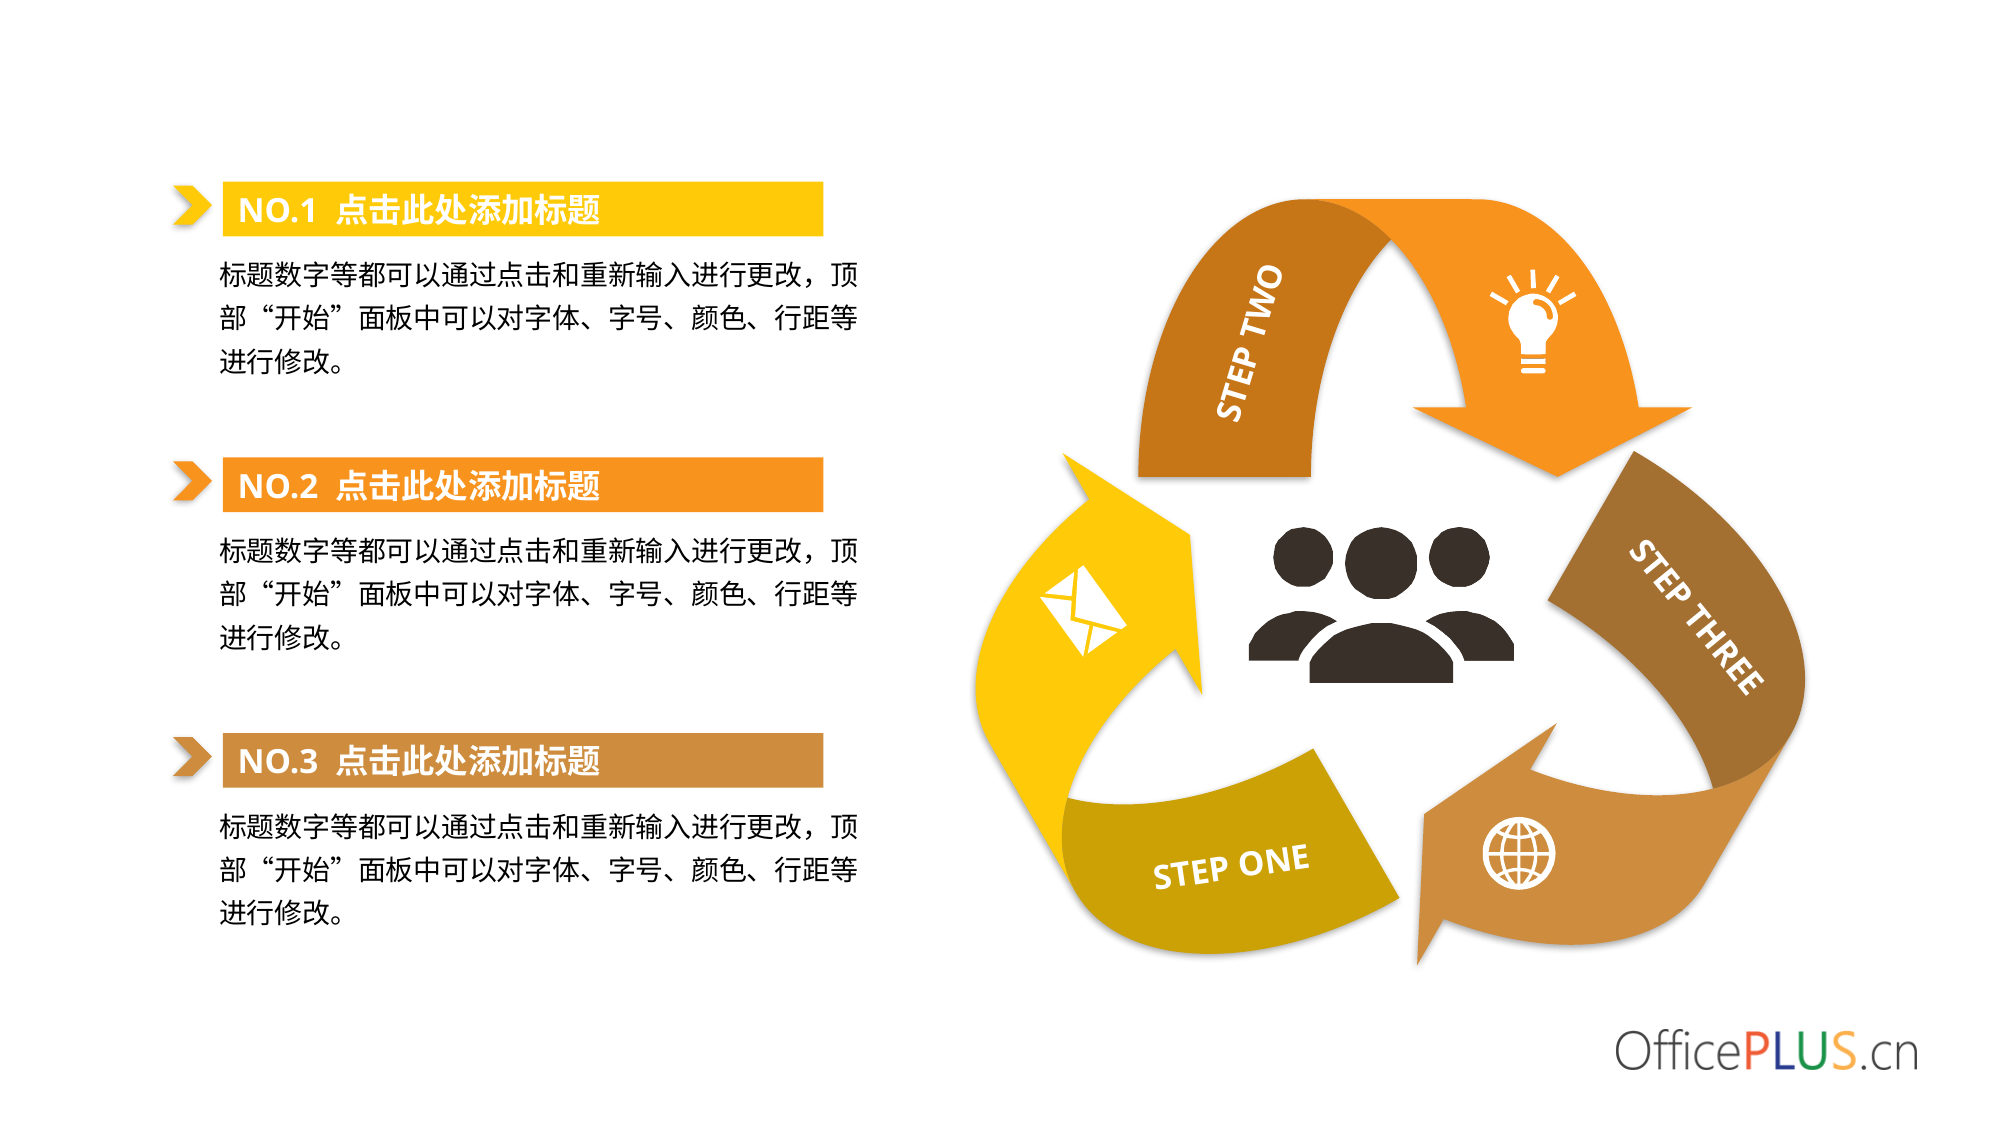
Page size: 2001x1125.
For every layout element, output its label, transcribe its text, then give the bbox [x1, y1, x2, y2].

text_box [172, 460, 213, 502]
picture [1616, 1029, 1918, 1070]
text_box [172, 184, 213, 226]
text_box NO.1 点击此处添加标题 [222, 181, 824, 237]
text_box [172, 736, 213, 777]
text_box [1138, 198, 1698, 478]
text_box NO.2 点击此处添加标题 [222, 457, 824, 513]
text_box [1000, 445, 1322, 1006]
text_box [1475, 482, 1754, 1043]
text_box NO.3 点击此处添加标题 [222, 733, 824, 788]
text_box 标题数字等都可以通过点击和重新输入进行更改，顶部“开始”面板中可以对字体、字号、颜色、行距等进行修改。 [204, 516, 880, 662]
text_box 标题数字等都可以通过点击和重新输入进行更改，顶部“开始”面板中可以对字体、字号、颜色、行距等进行修改。 [204, 791, 880, 937]
text_box 标题数字等都可以通过点击和重新输入进行更改，顶部“开始”面板中可以对字体、字号、颜色、行距等进行修改。 [204, 240, 880, 386]
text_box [1326, 526, 1470, 684]
